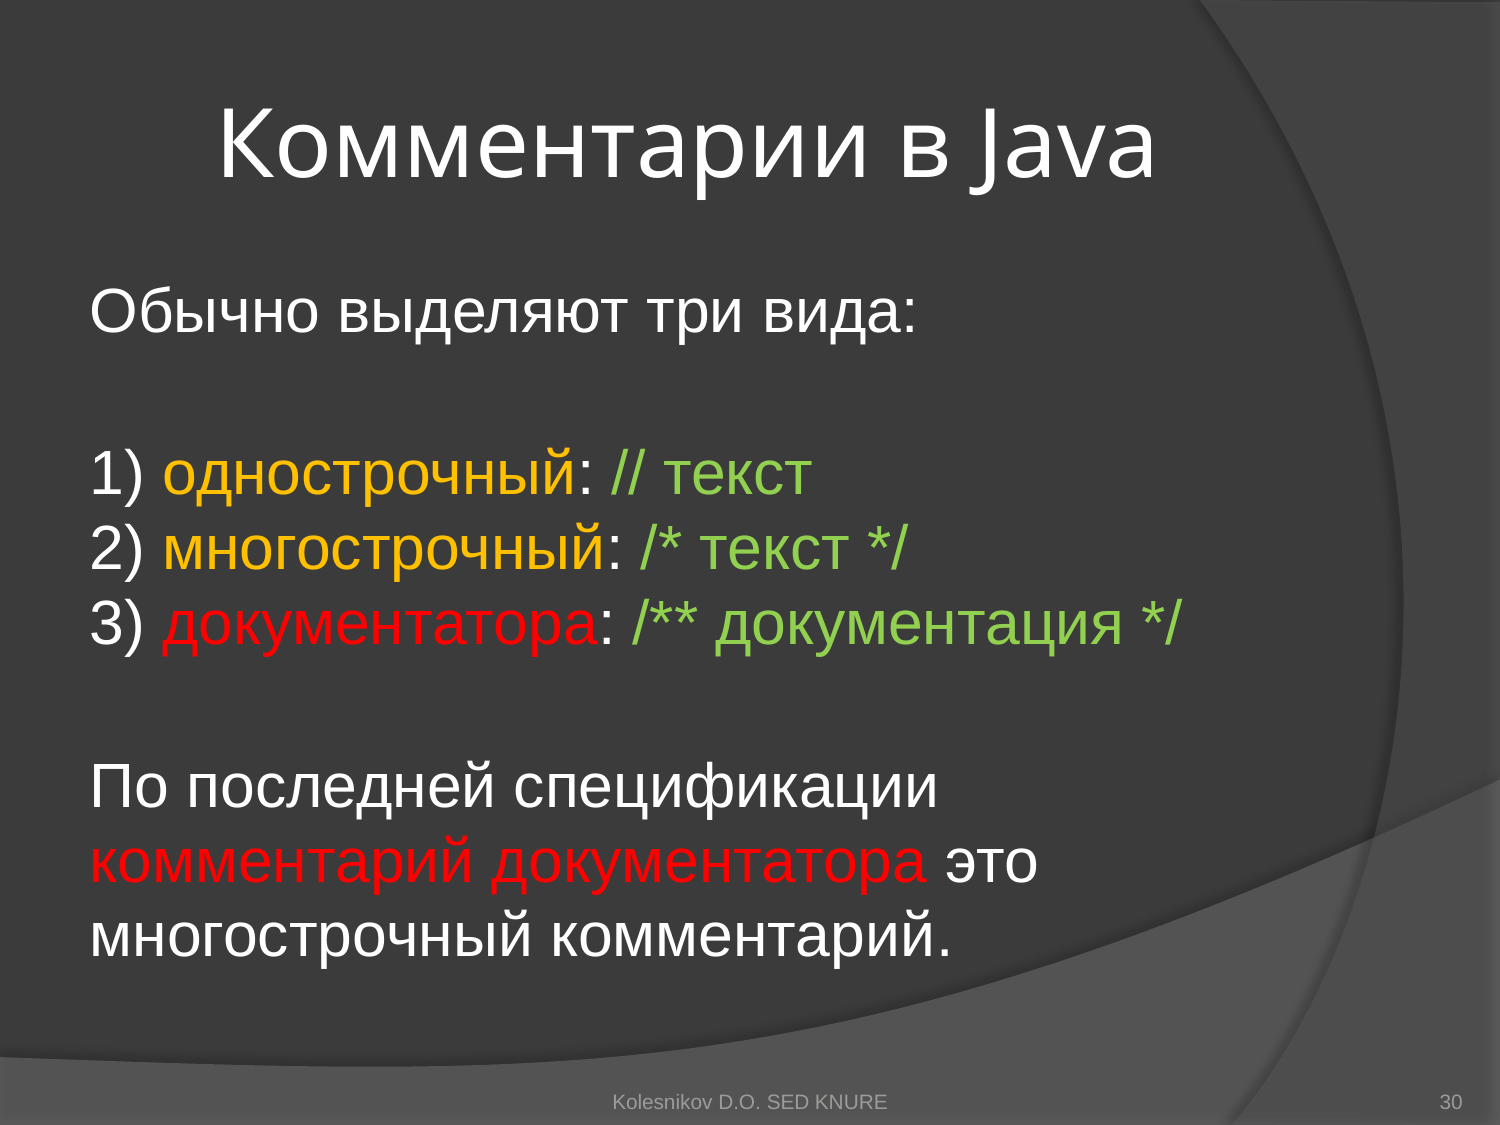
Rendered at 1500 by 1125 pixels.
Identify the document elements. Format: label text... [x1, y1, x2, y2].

title Комментарии в Java [75, 45, 1300, 233]
footer Kolesnikov D.O. SED KNURE [512, 1053, 988, 1114]
slide_number 30 [1337, 1053, 1463, 1114]
list Обычно выделяют три вида: 1) однострочный: // текст 2) многострочный: /* текст */ 3) документатора: /** документация */ По последней спецификации комментарий документатора это многострочный комментарий. [75, 262, 1300, 1005]
